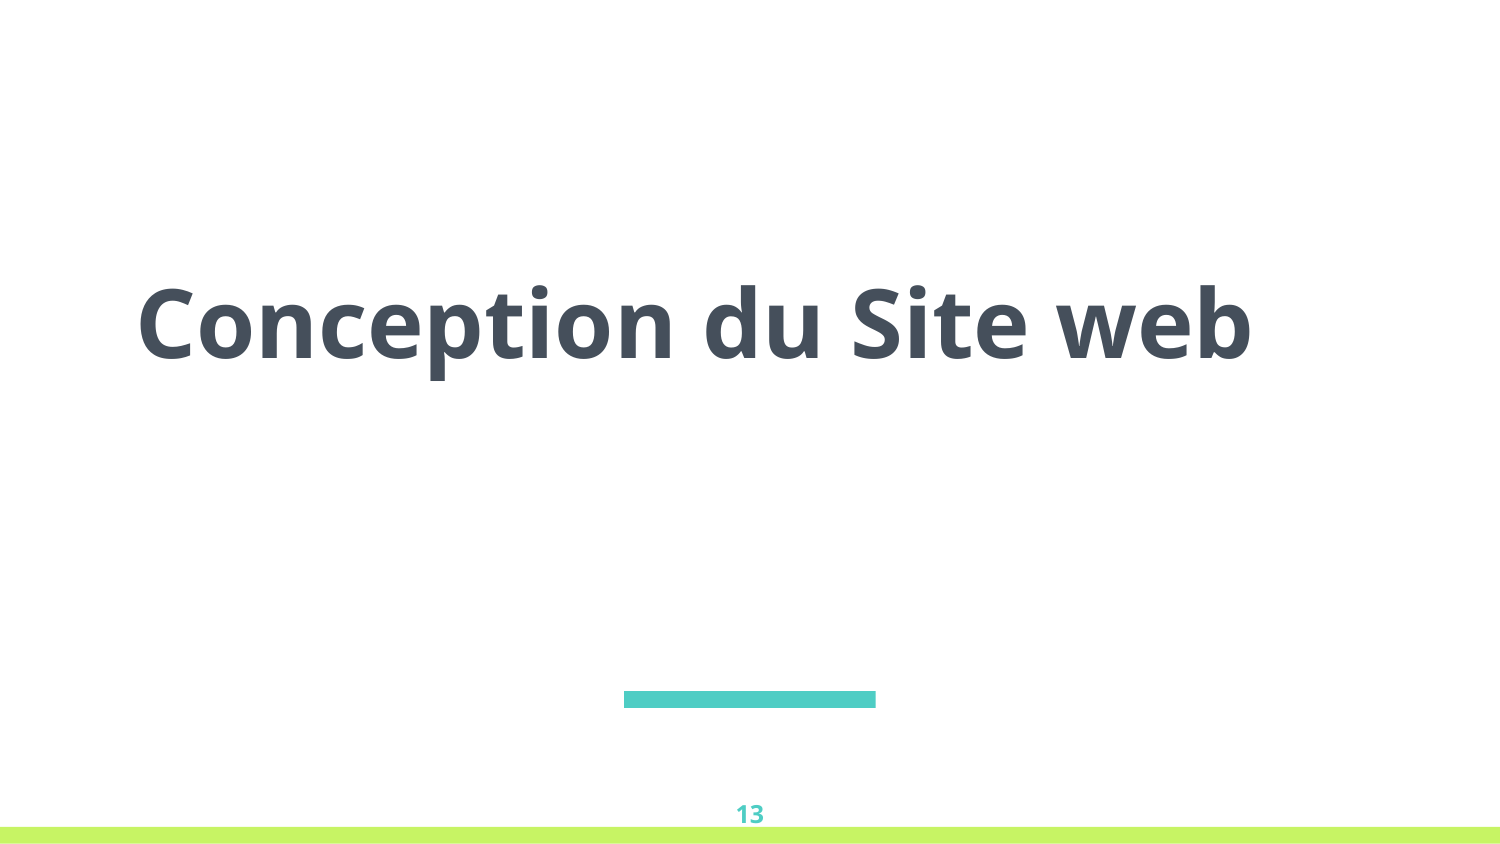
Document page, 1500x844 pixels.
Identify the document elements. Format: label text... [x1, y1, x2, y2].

slide_number ‹#› [705, 783, 795, 835]
title Conception du Site web [95, 291, 1482, 394]
